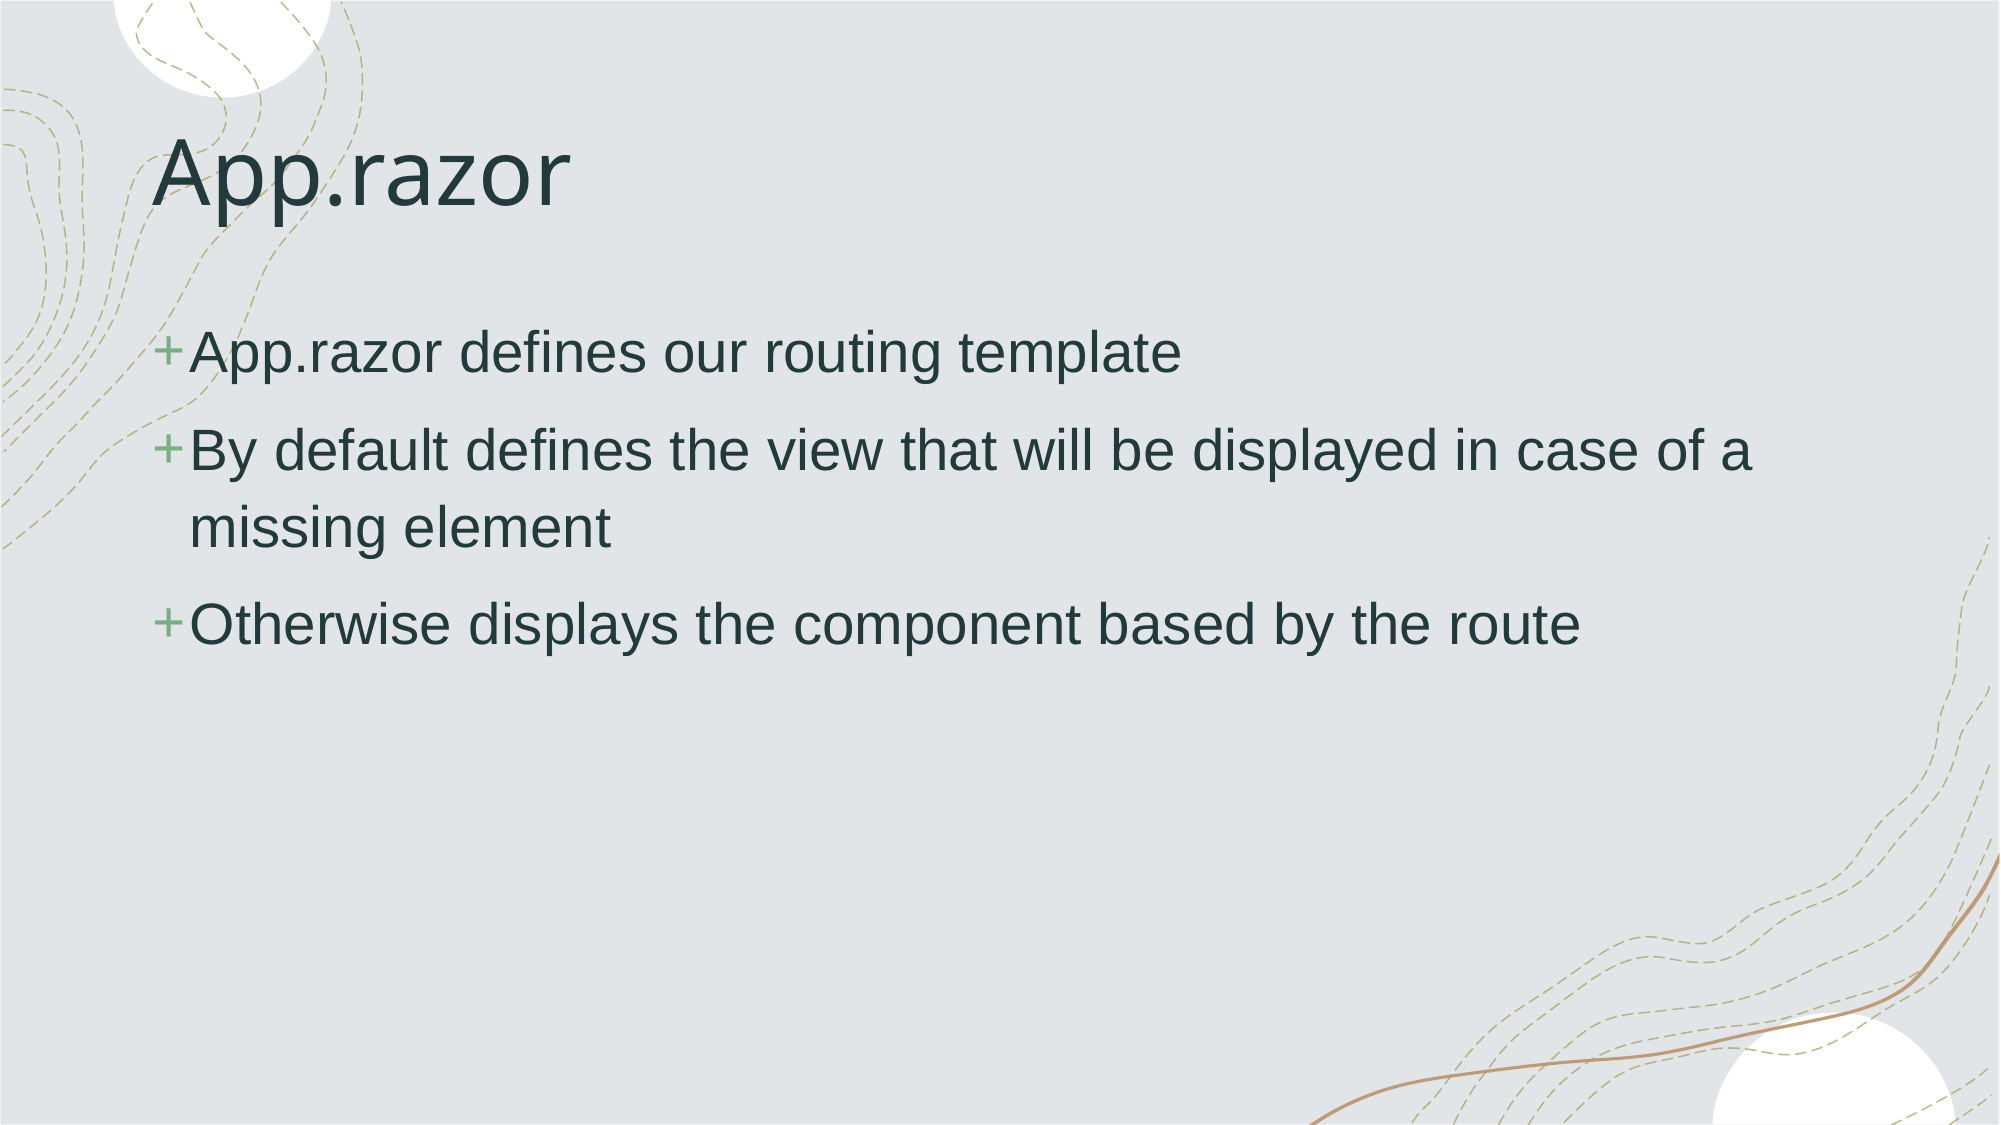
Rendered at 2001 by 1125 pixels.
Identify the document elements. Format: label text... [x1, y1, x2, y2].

title App.razor [137, 59, 1863, 278]
list App.razor defines our routing template By default defines the view that will be displayed in case of a missing element Otherwise displays the component based by the route [137, 299, 1863, 1014]
